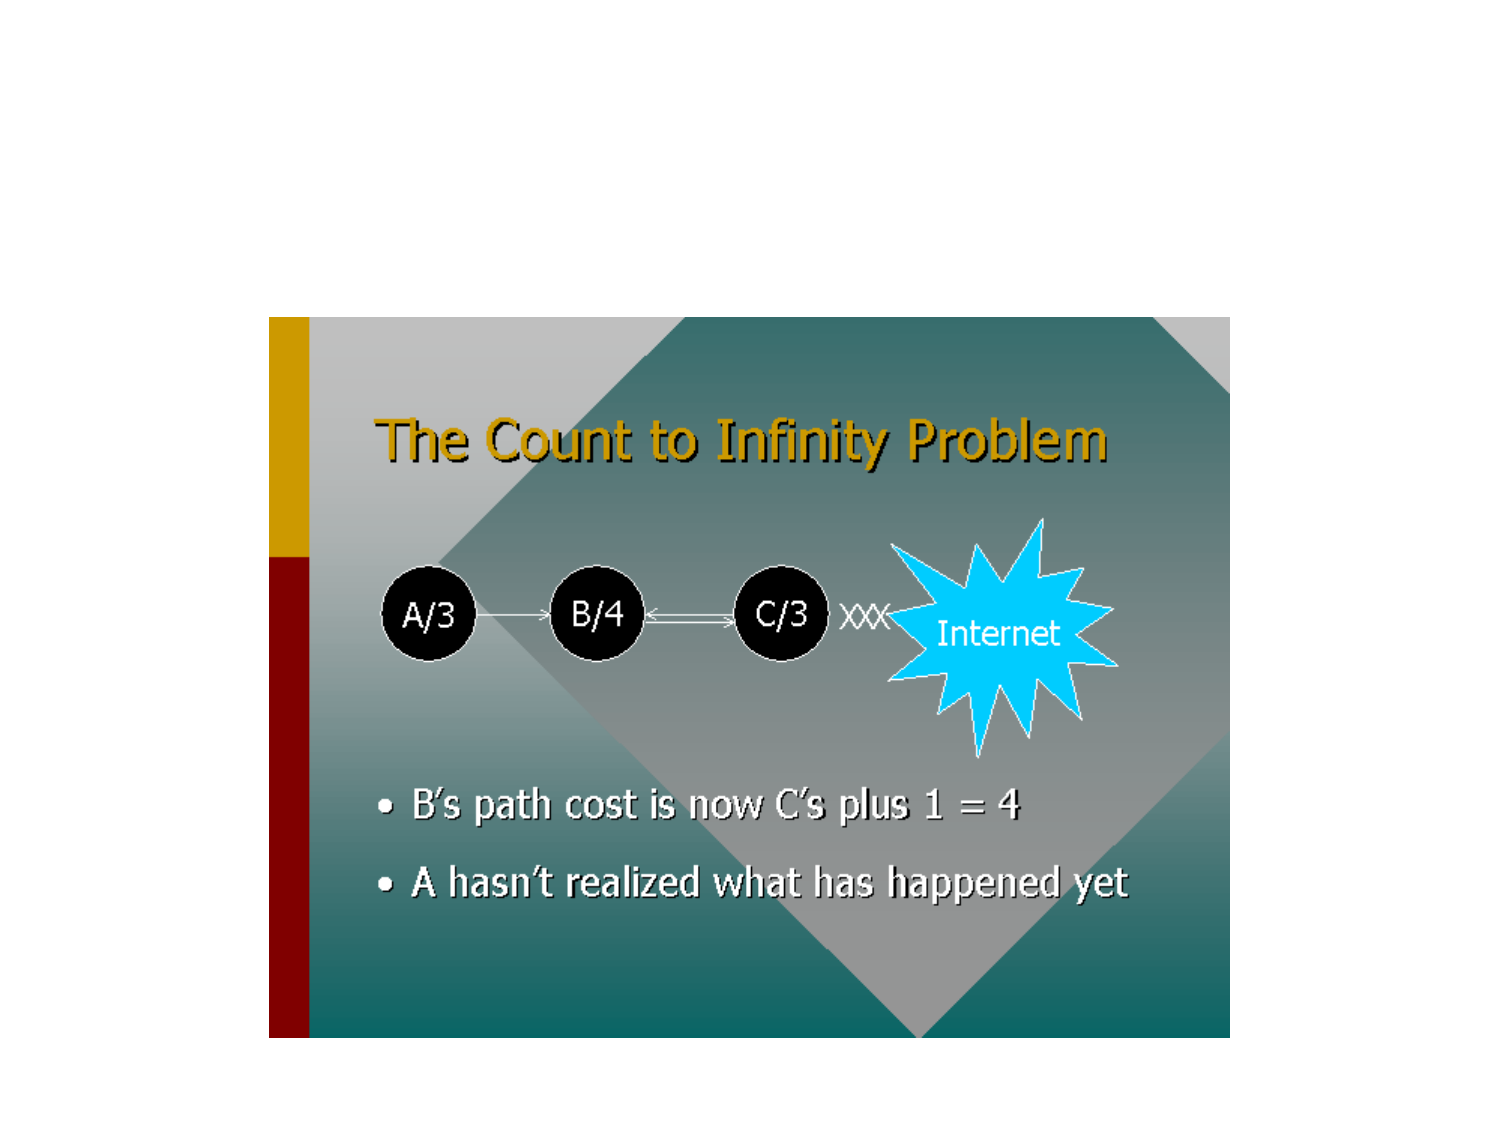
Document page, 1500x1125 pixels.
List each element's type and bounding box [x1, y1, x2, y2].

list [269, 317, 1231, 1038]
